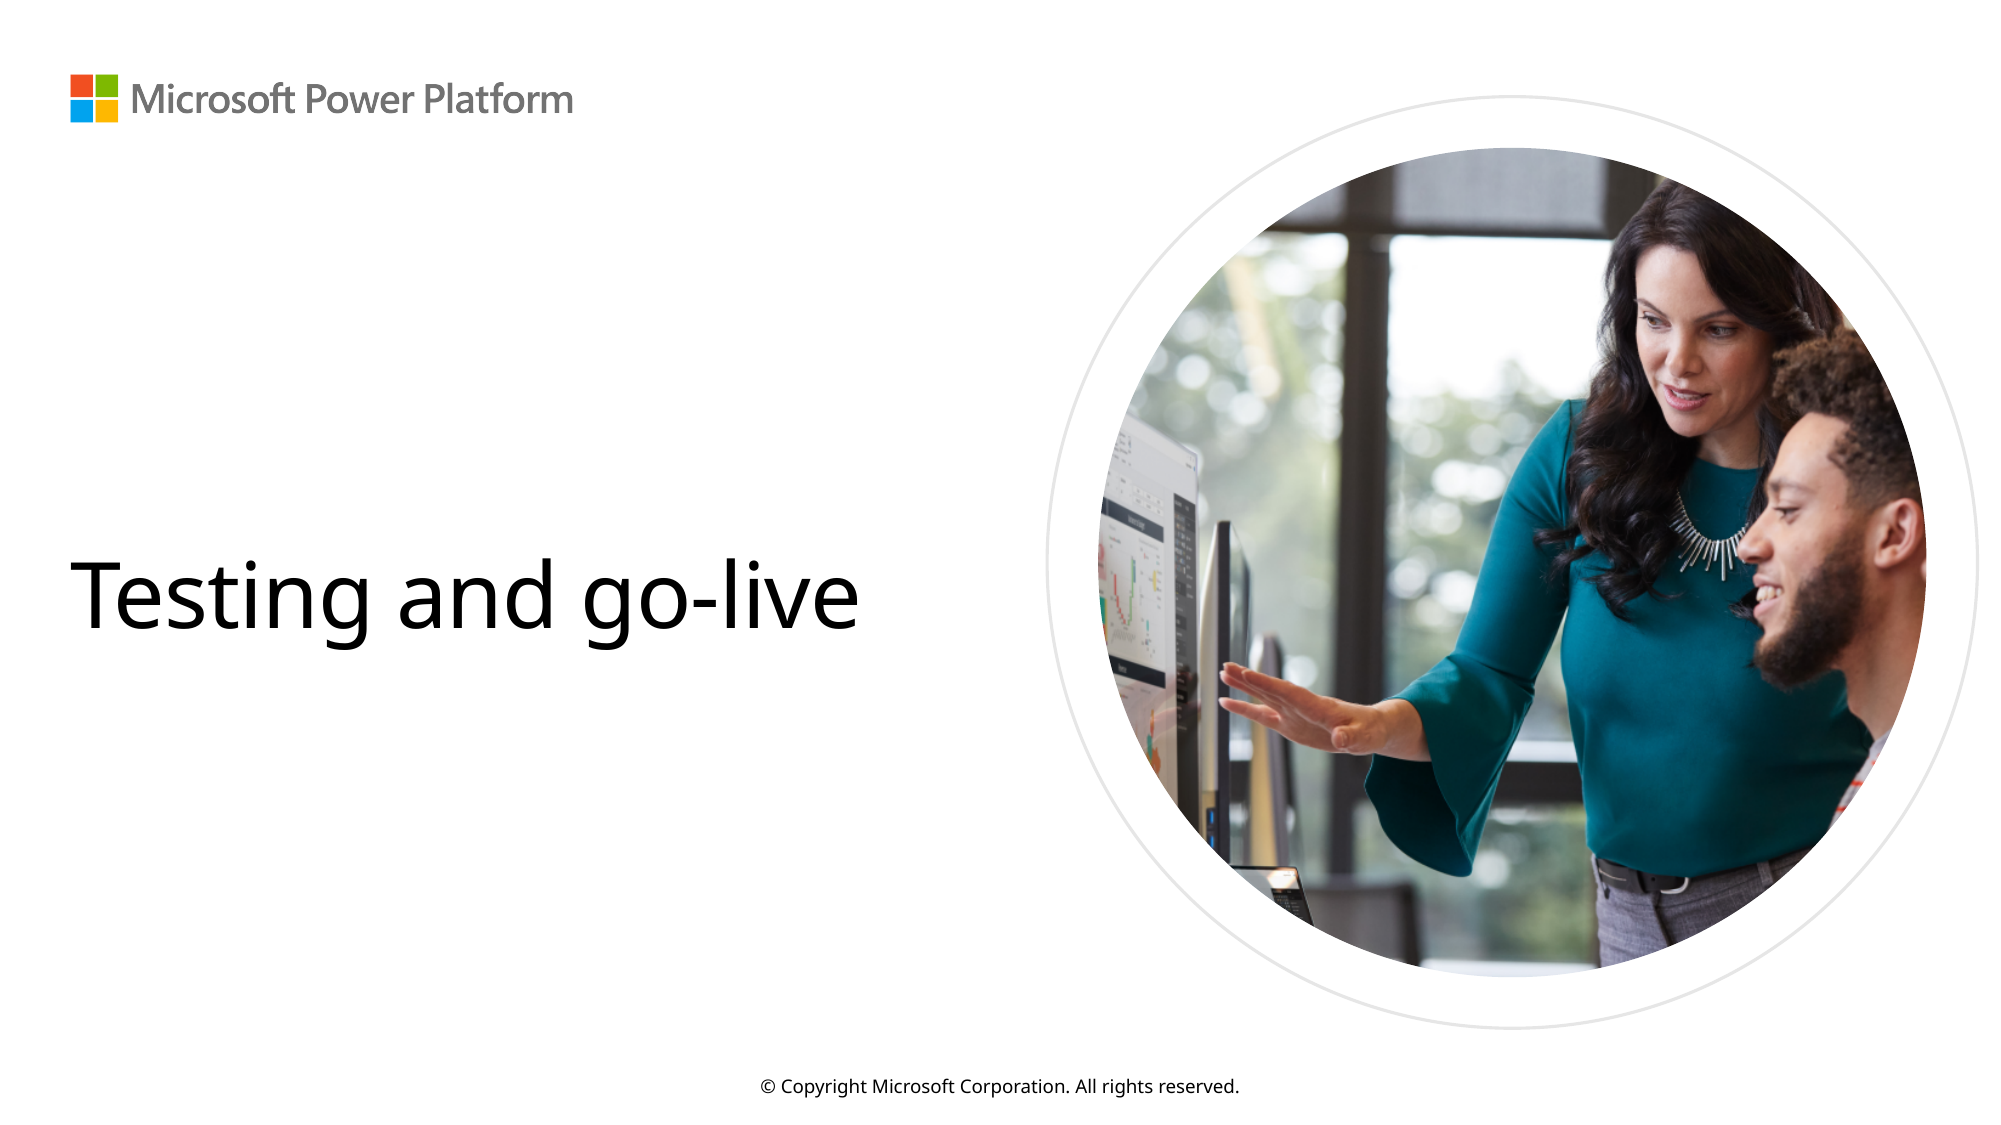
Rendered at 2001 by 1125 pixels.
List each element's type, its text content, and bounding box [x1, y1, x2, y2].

picture [22, 26, 621, 170]
picture [1098, 147, 1927, 978]
title Testing and go-live [70, 384, 961, 679]
